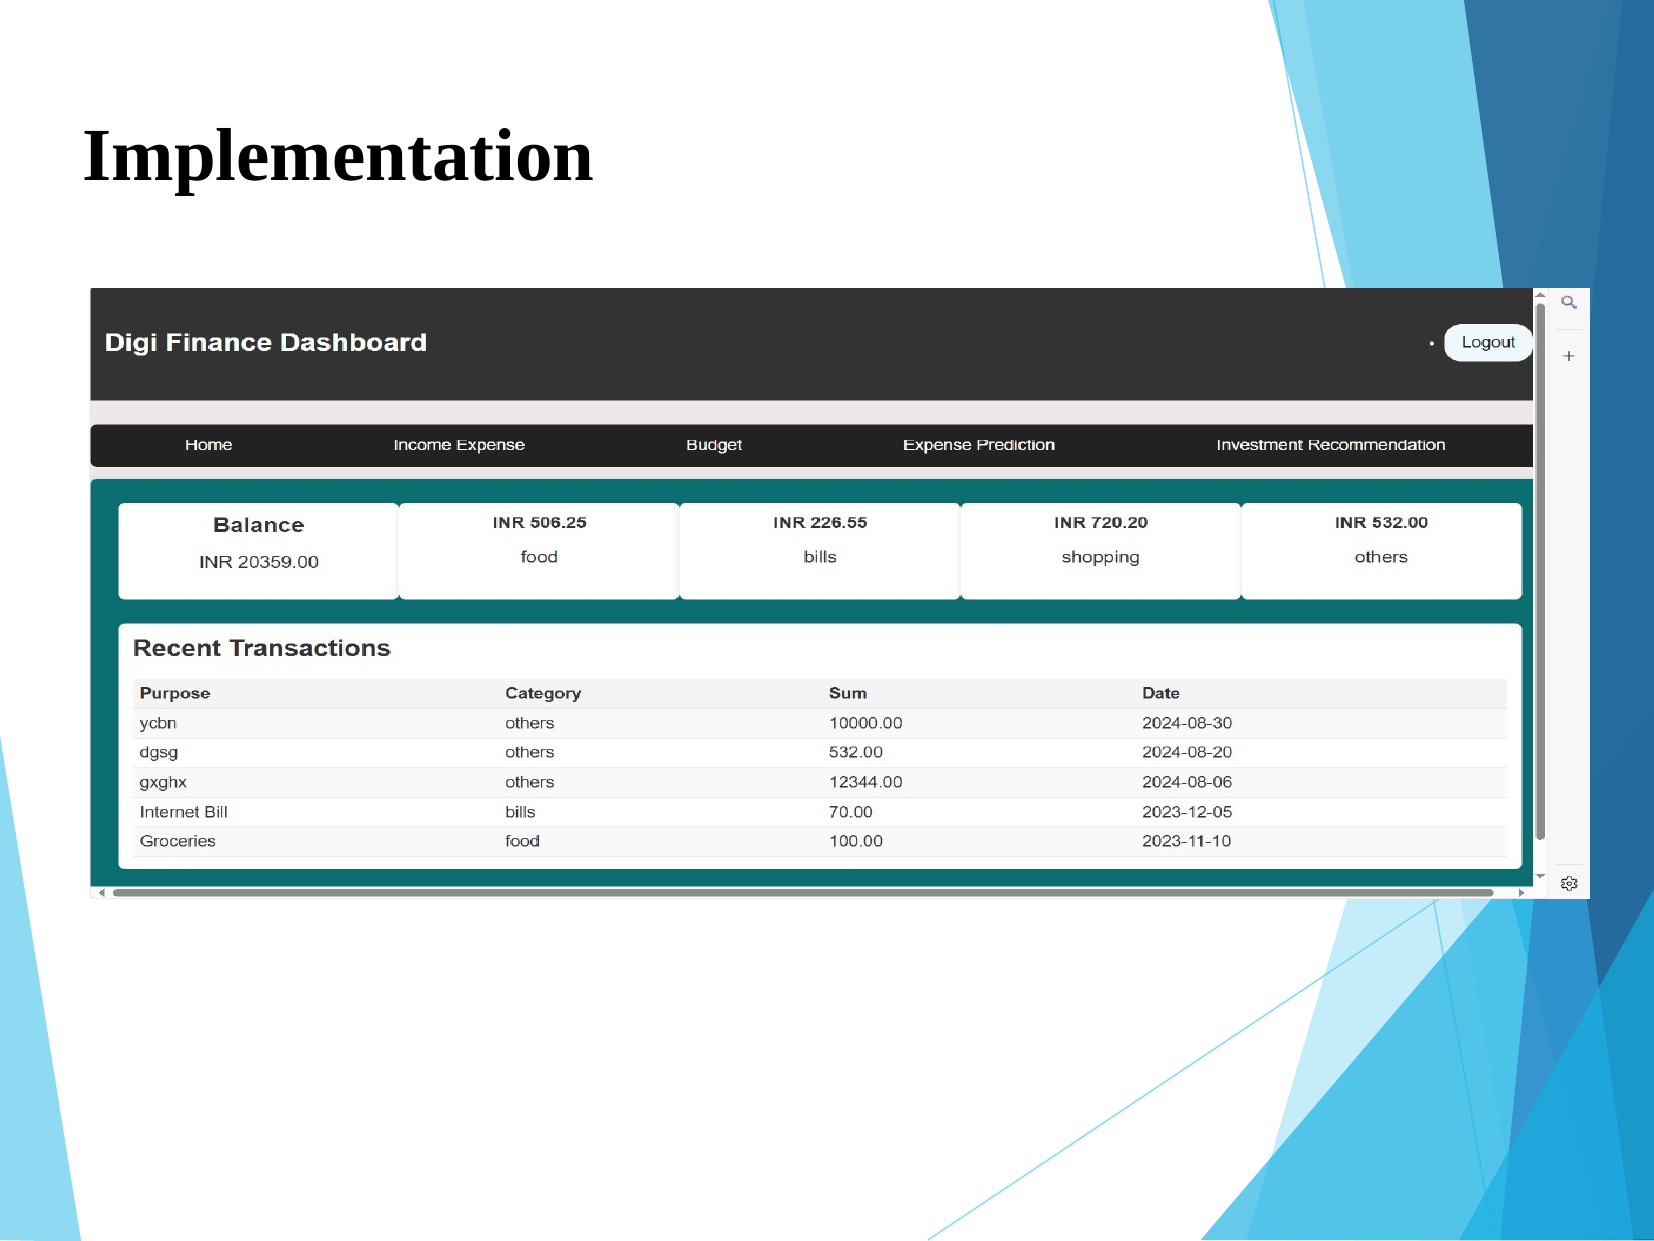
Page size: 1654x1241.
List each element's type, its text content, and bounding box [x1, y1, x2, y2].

text_box Implementation [82, 49, 1571, 256]
picture [89, 288, 1590, 899]
text_box [82, 256, 1571, 1109]
